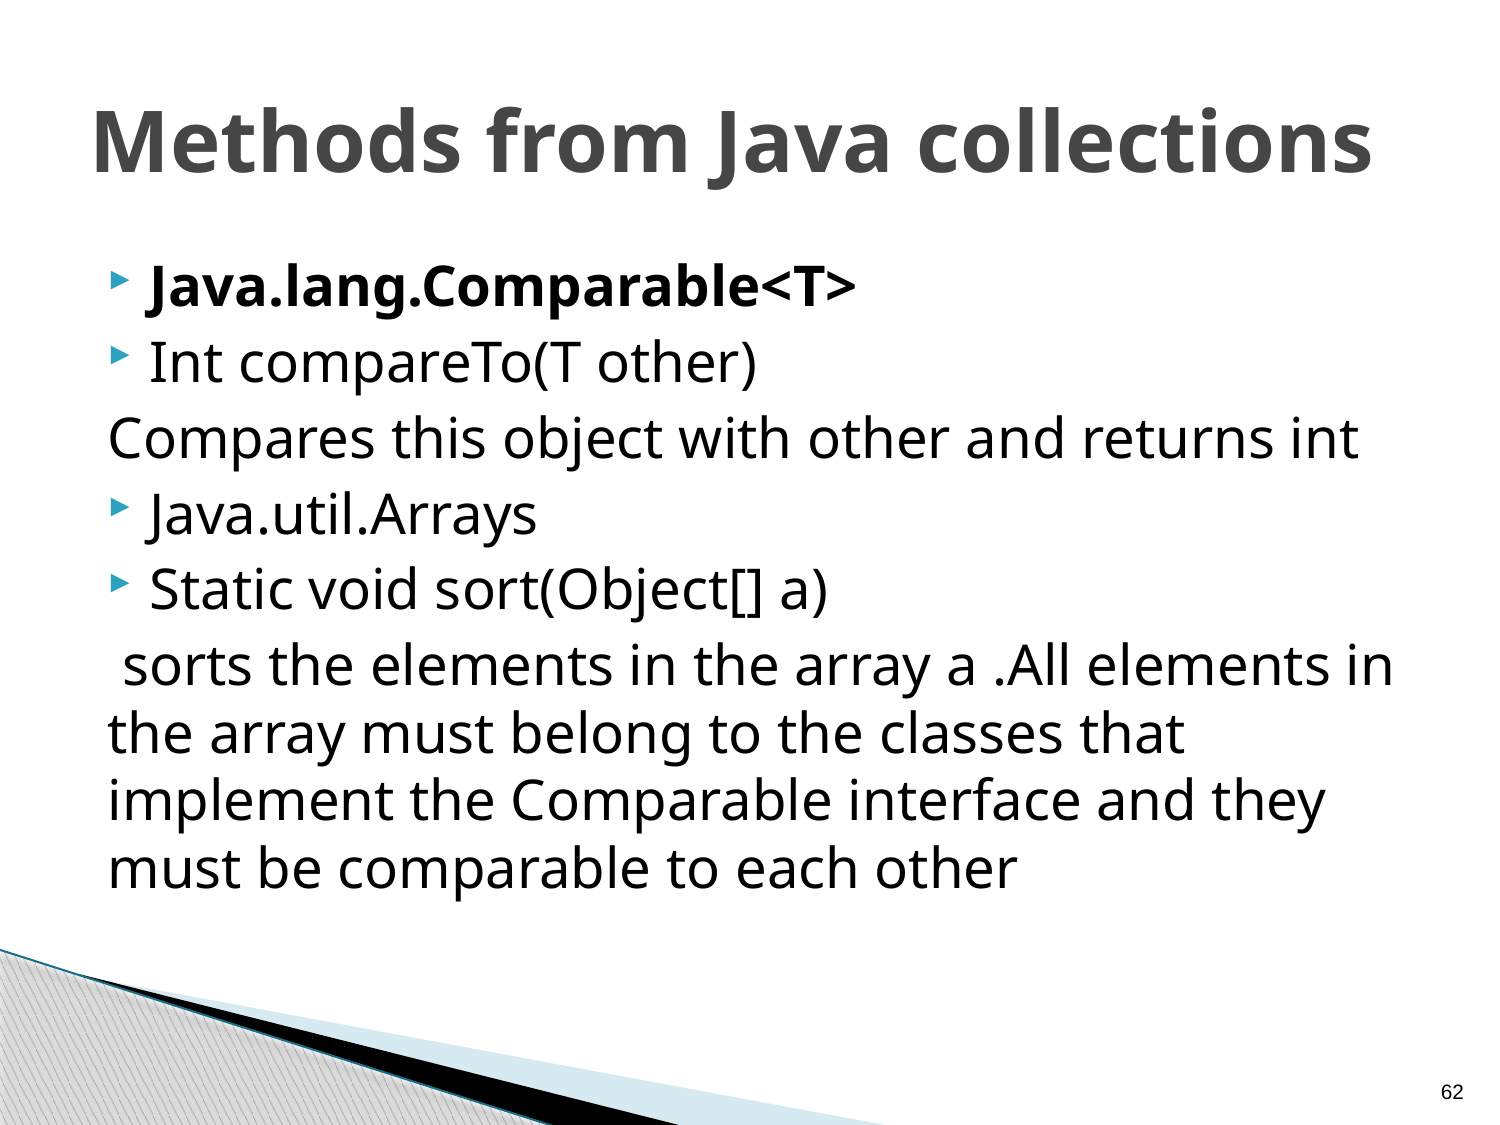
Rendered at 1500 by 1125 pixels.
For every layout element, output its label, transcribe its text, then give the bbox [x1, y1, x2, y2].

list Java.lang.Comparable<T> Int compareTo(T other) Compares this object with other and returns int Java.util.Arrays Static void sort(Object[] a) sorts the elements in the array a .All elements in the array must belong to the classes that implement the Comparable interface and they must be comparable to each other [75, 243, 1425, 986]
slide_number 62 [1418, 1051, 1479, 1112]
title Methods from Java collections [75, 45, 1425, 233]
